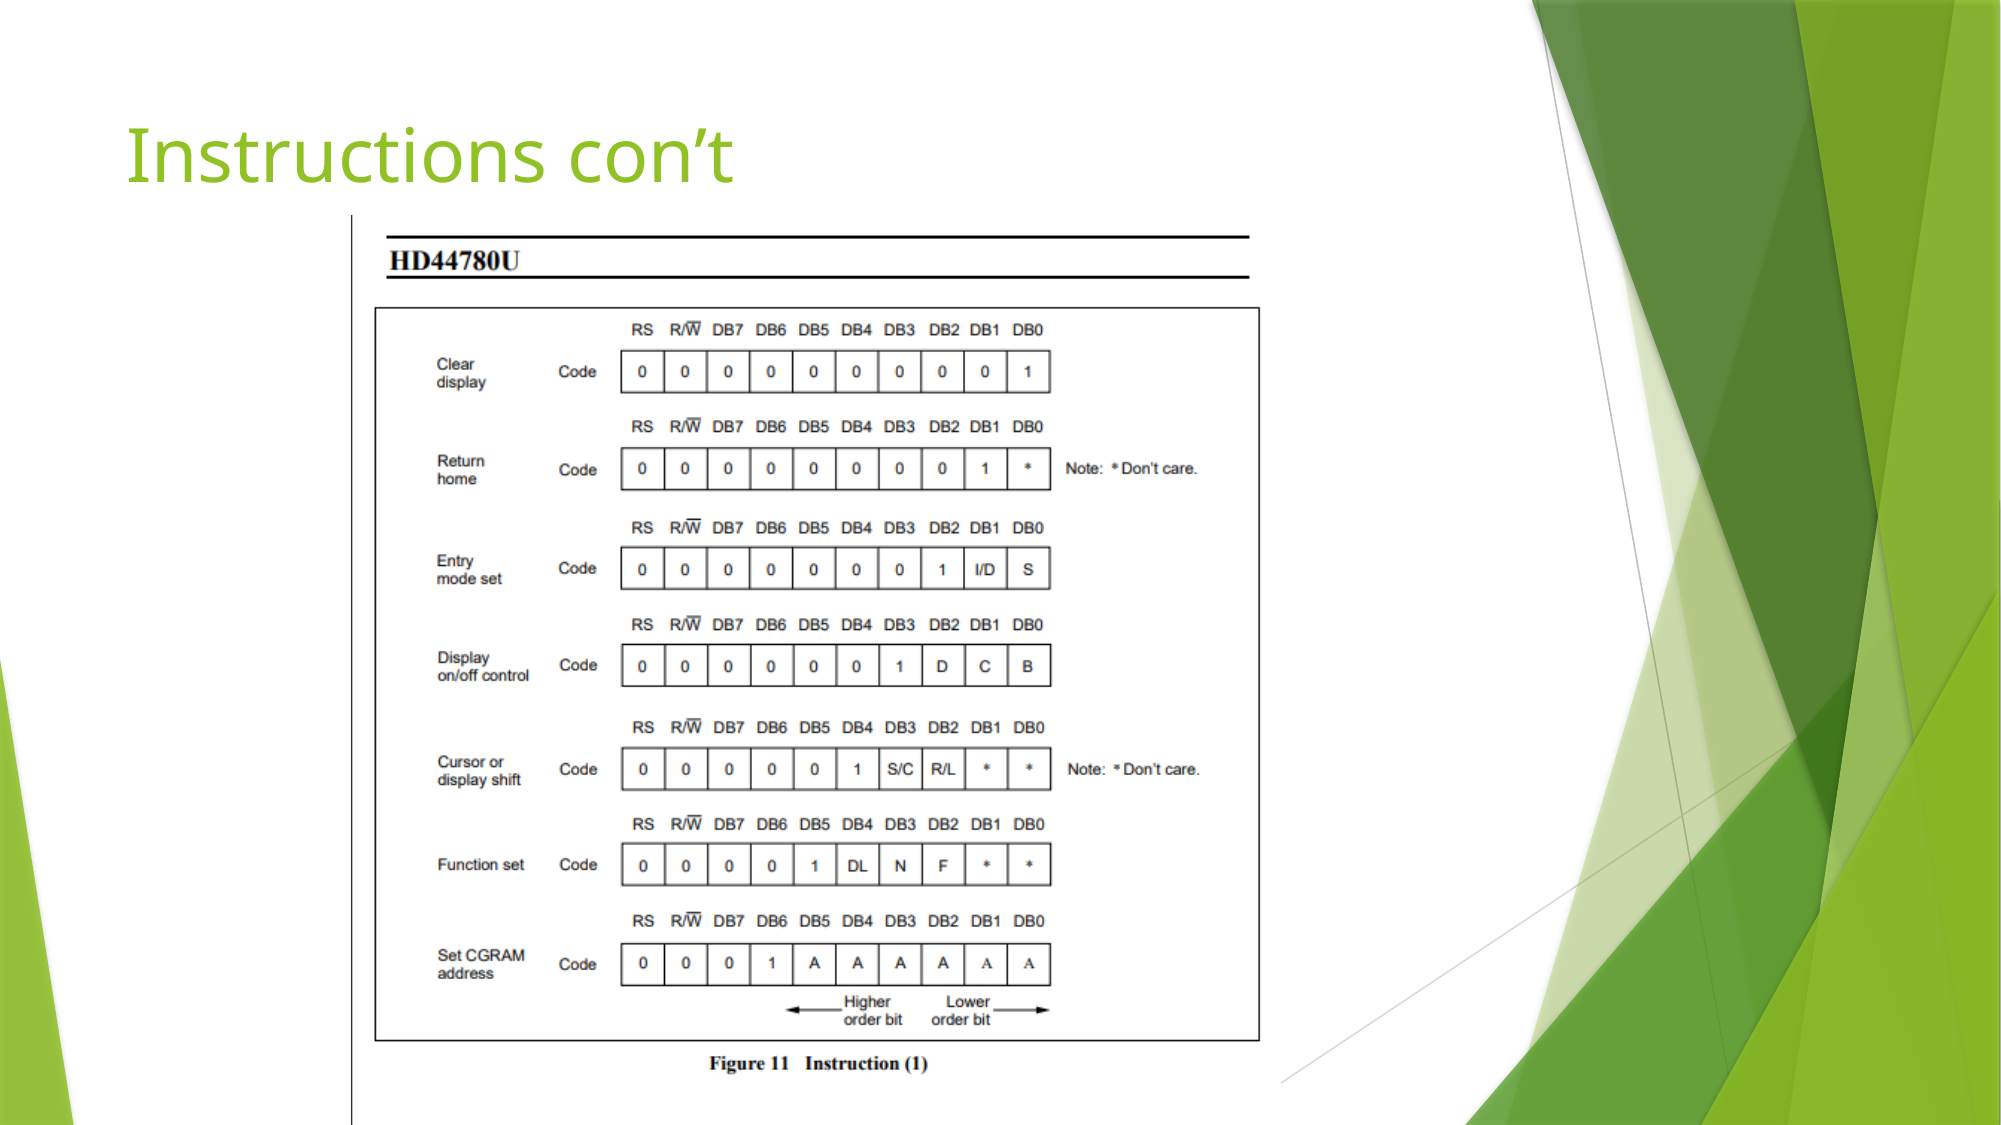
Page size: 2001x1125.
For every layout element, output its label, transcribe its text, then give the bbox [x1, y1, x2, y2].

title Instructions con’t [111, 99, 1522, 317]
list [351, 214, 1282, 1125]
